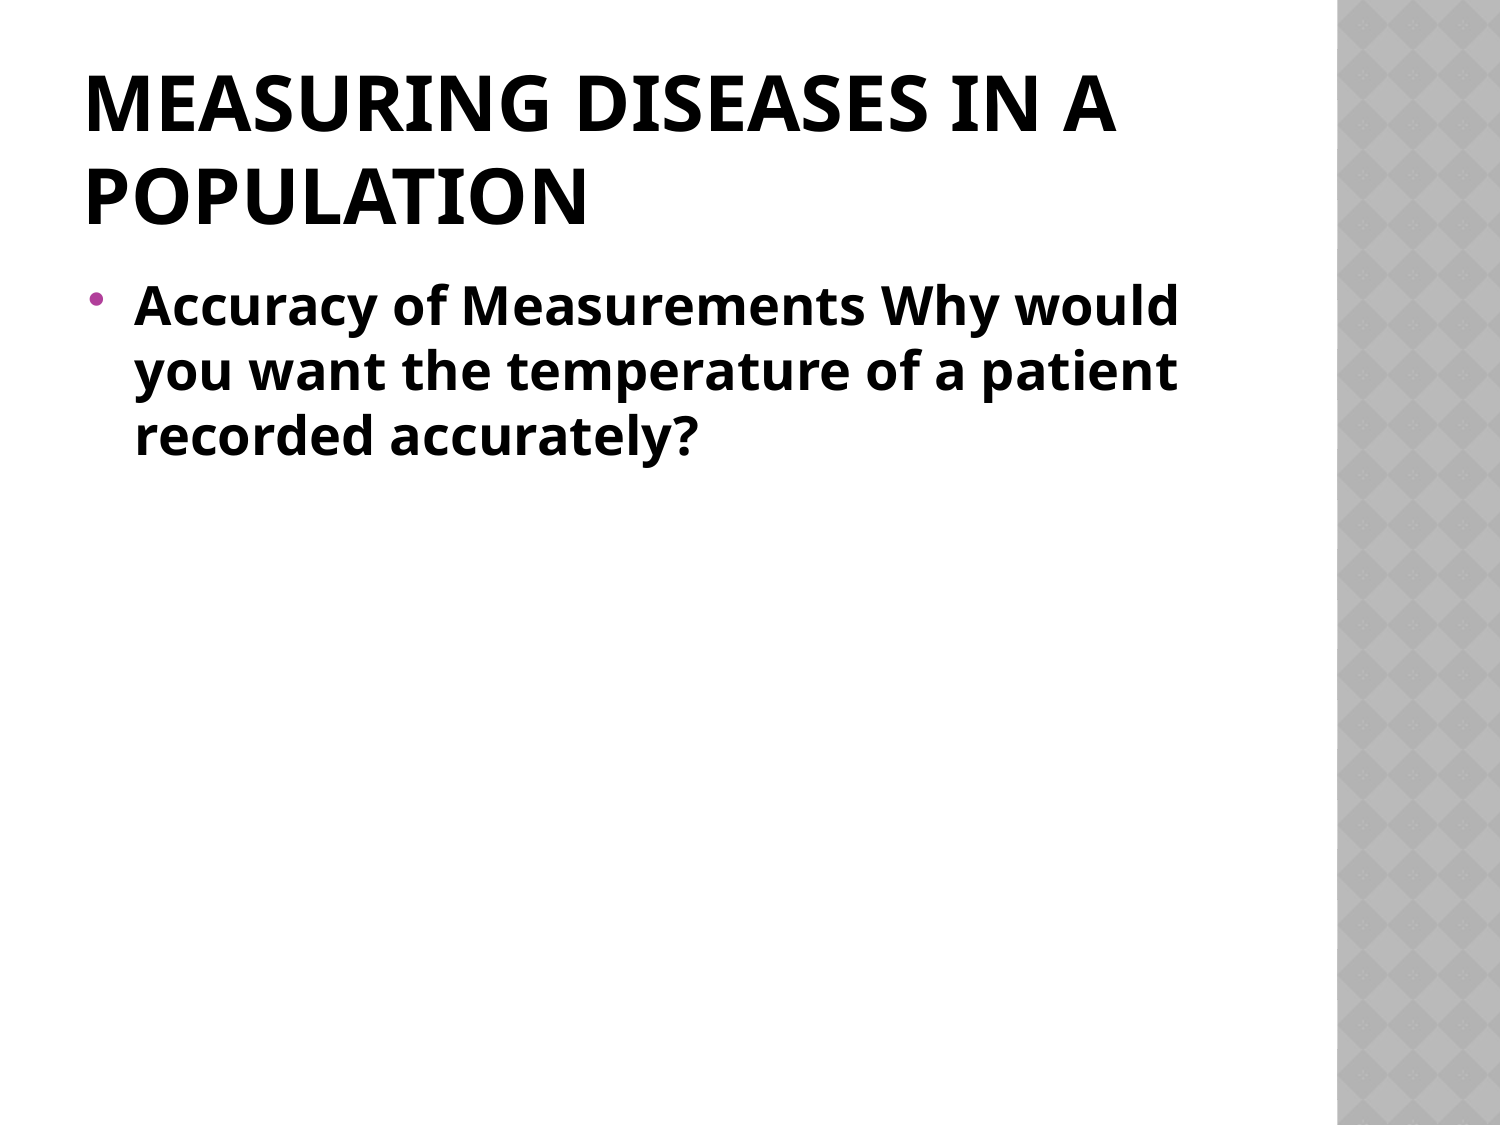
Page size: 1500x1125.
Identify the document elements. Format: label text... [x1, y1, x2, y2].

title MEASURING DISEASES IN A POPULATION [75, 52, 1263, 240]
list Accuracy of Measurements Why would you want the temperature of a patient recorded accurately? [75, 264, 1263, 1059]
